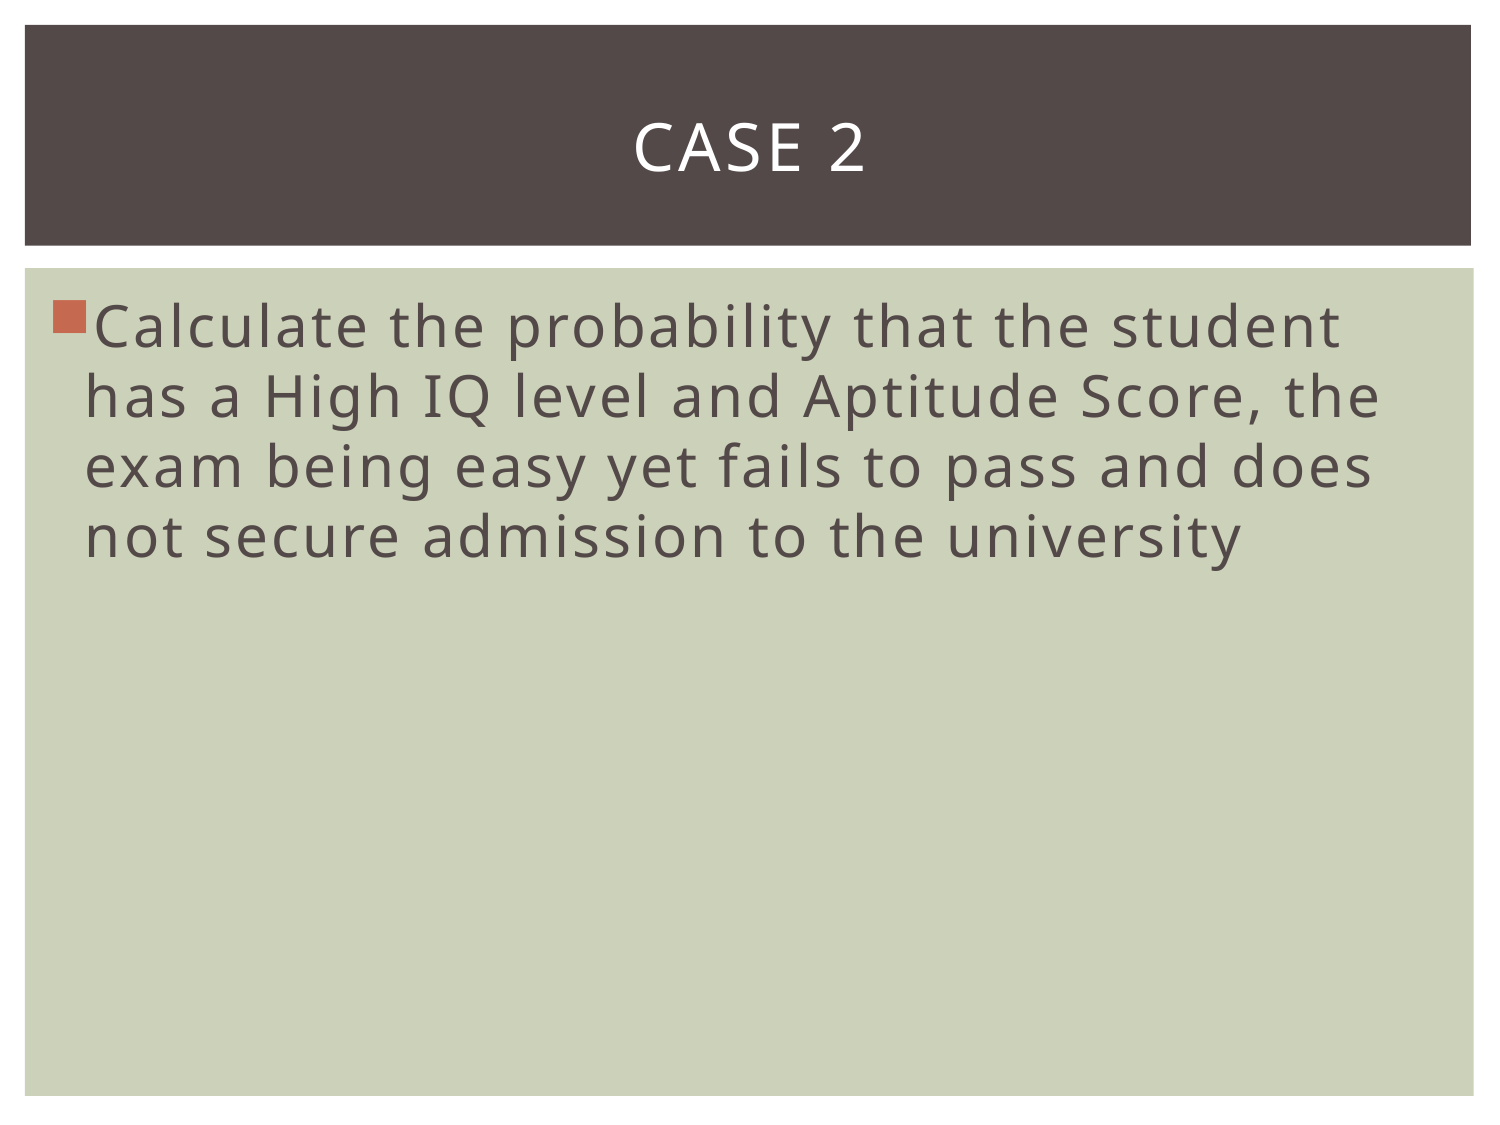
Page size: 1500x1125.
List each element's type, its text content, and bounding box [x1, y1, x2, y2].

list Calculate the probability that the student has a High IQ level and Aptitude Score, the exam being easy yet fails to pass and does not secure admission to the university [24, 281, 1463, 1005]
title Case 2 [62, 58, 1438, 232]
